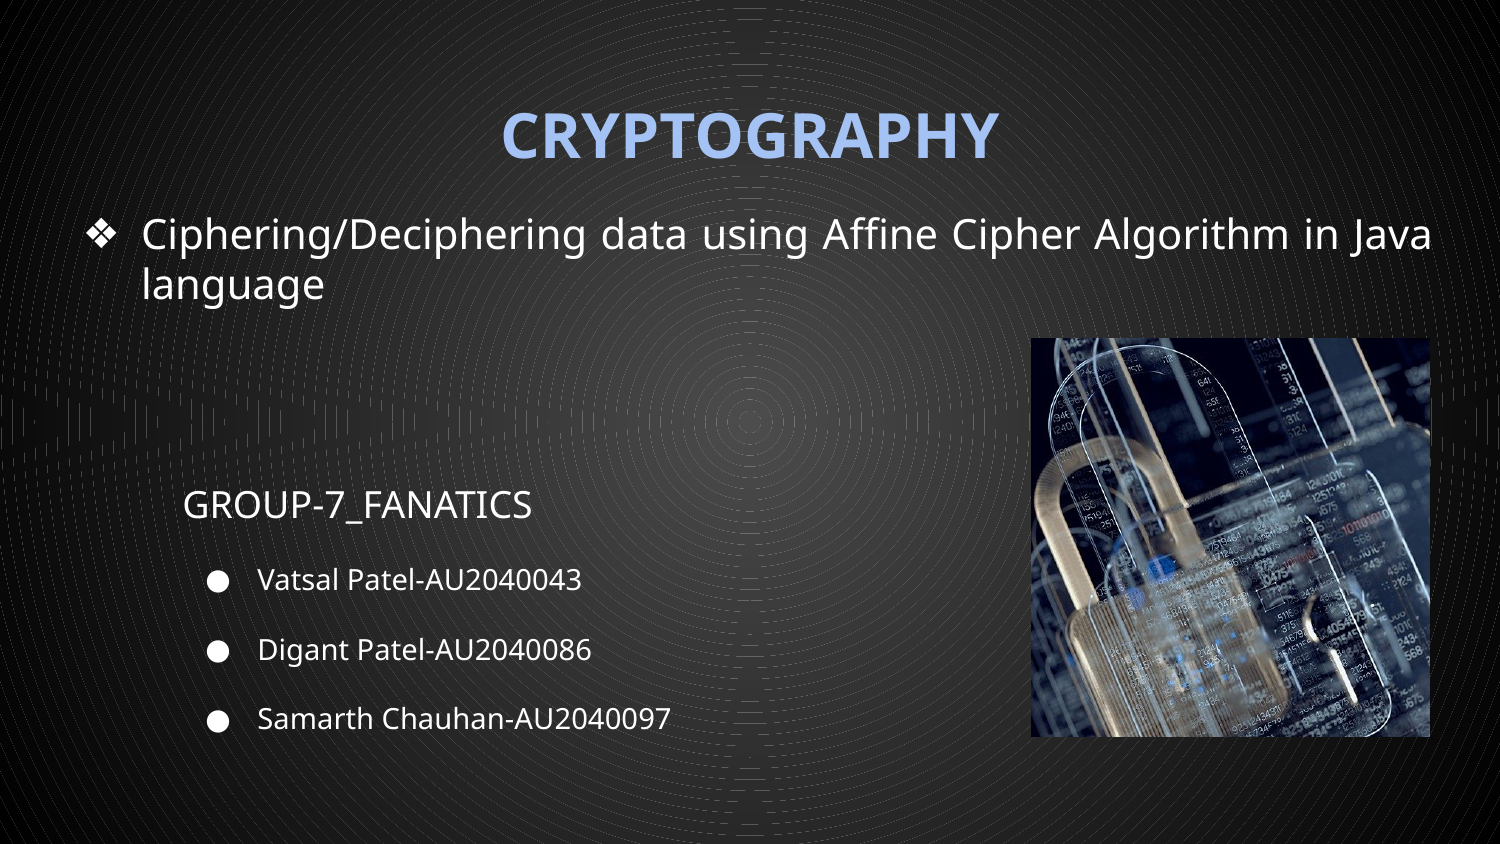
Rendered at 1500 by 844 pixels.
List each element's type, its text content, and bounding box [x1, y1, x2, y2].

title GROUP-7_FANATICS Vatsal Patel-AU2040043 Digant Patel-AU2040086 Samarth Chauhan-AU2040097 [167, 361, 906, 751]
subtitle CRYPTOGRAPHY [444, 81, 1056, 192]
text_box Ciphering/Deciphering data using Affine Cipher Algorithm in Java language [51, 192, 1449, 323]
picture [1030, 337, 1430, 738]
